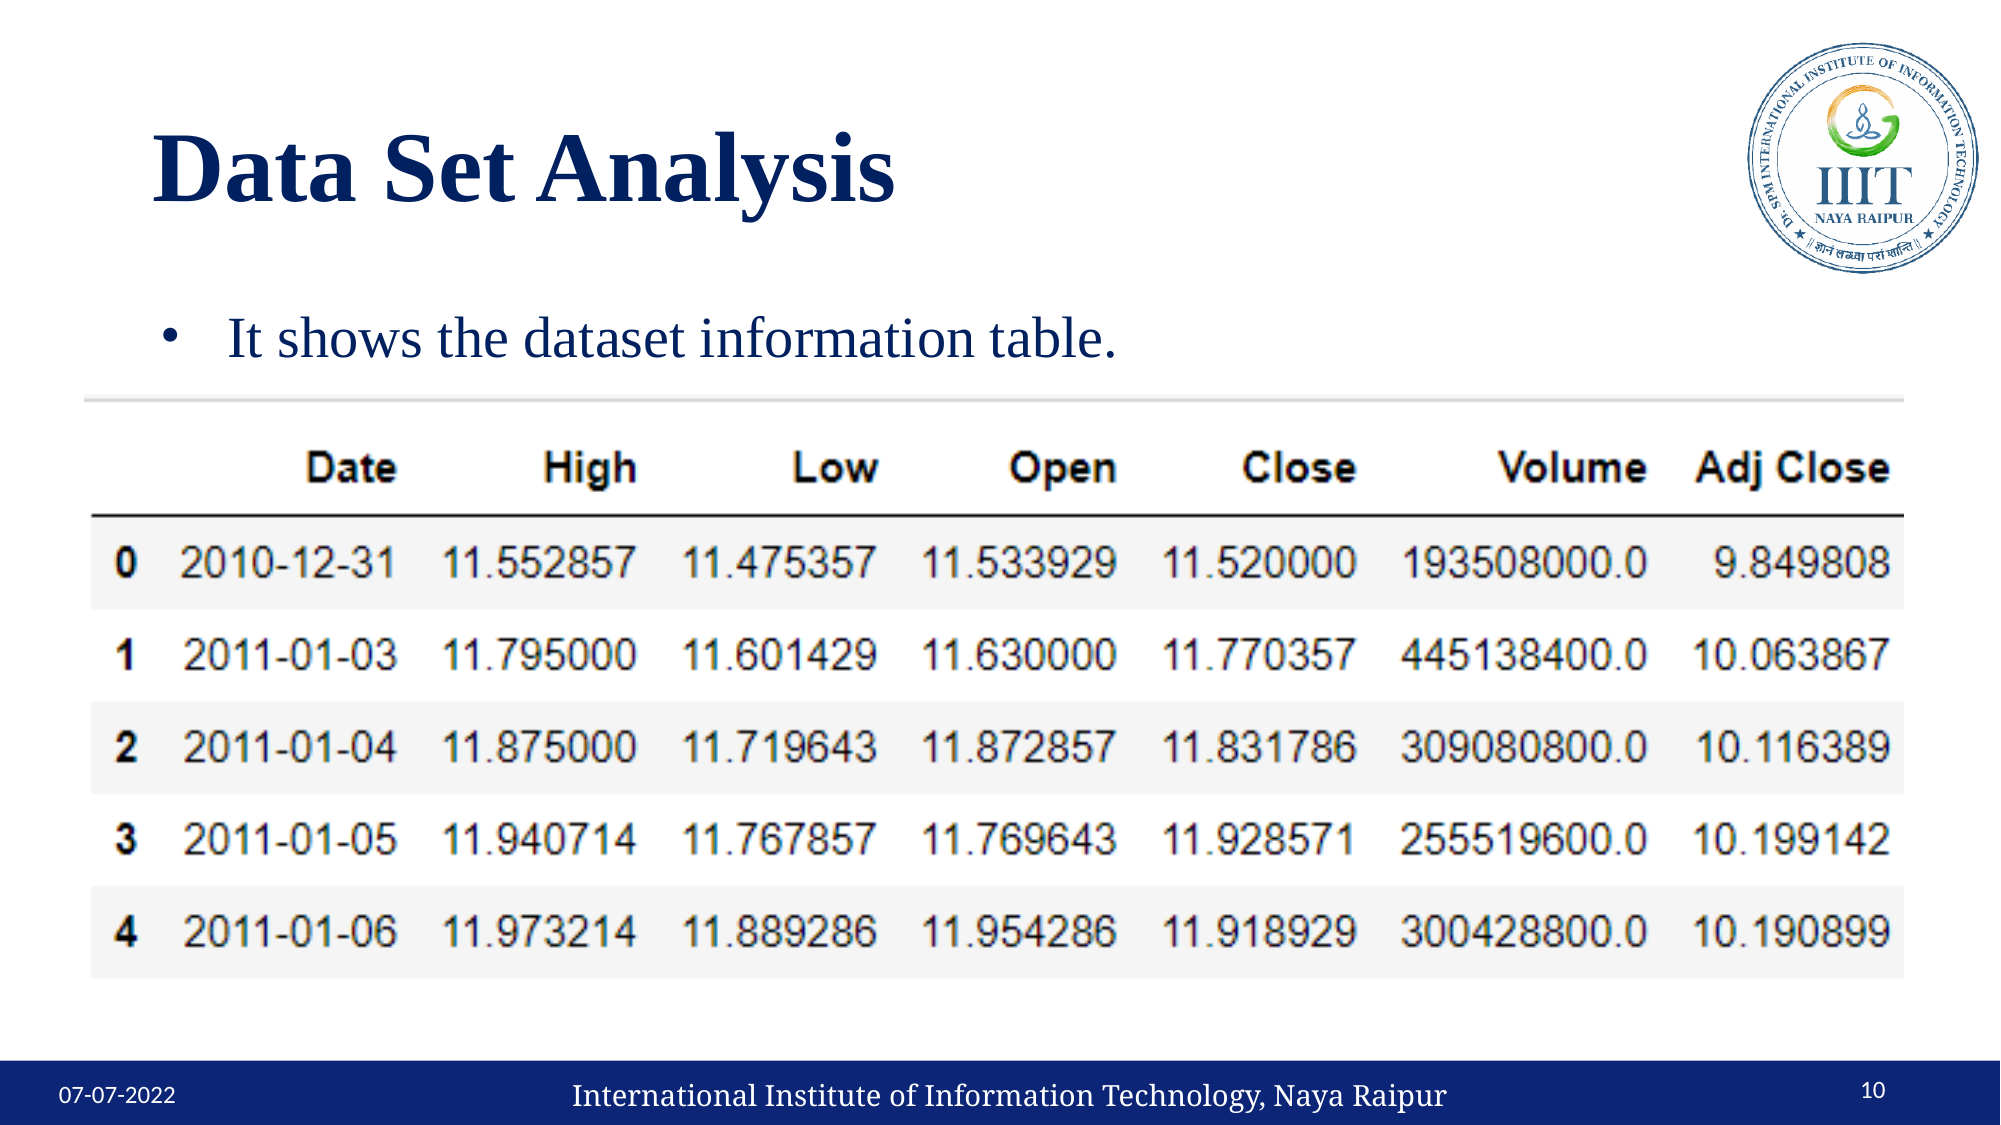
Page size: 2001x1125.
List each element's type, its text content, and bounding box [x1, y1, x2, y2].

picture [84, 394, 1904, 1014]
title Data Set Analysis [137, 59, 1863, 278]
picture [1742, 37, 1983, 278]
list It shows the dataset information table. [137, 299, 1863, 393]
footer International Institute of Information Technology, Naya Raipur [469, 1065, 1552, 1125]
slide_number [43, 1069, 407, 1119]
slide_number ‹#› [1576, 1058, 1901, 1119]
